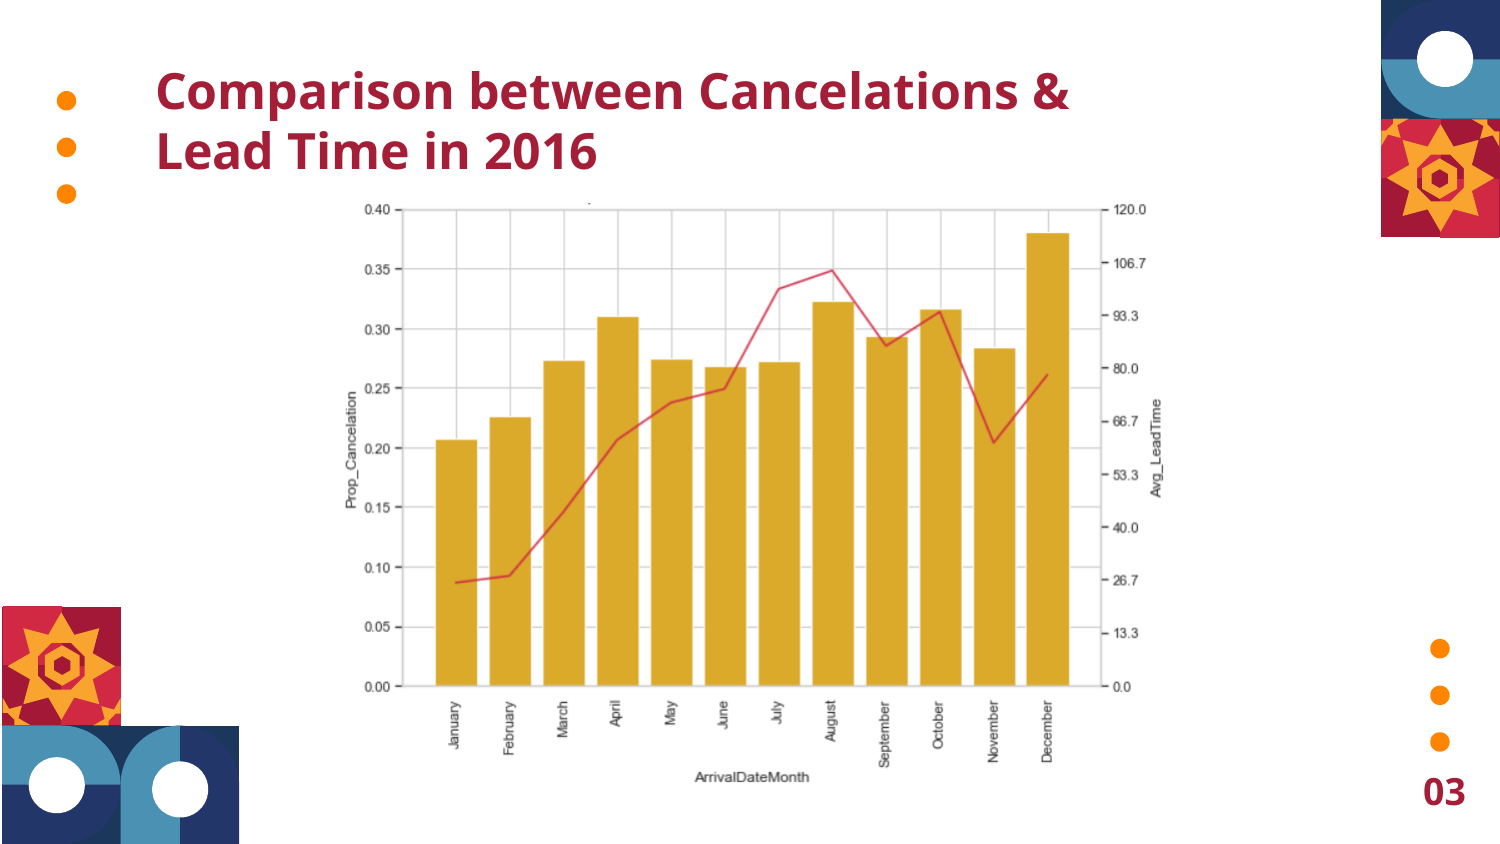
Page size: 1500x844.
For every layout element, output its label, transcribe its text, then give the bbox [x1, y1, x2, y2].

title Comparison between Cancelations & Lead Time in 2016 [139, 70, 1173, 195]
picture [311, 203, 1189, 801]
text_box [56, 90, 77, 205]
text_box 03 [1408, 737, 1500, 829]
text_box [1429, 638, 1450, 752]
